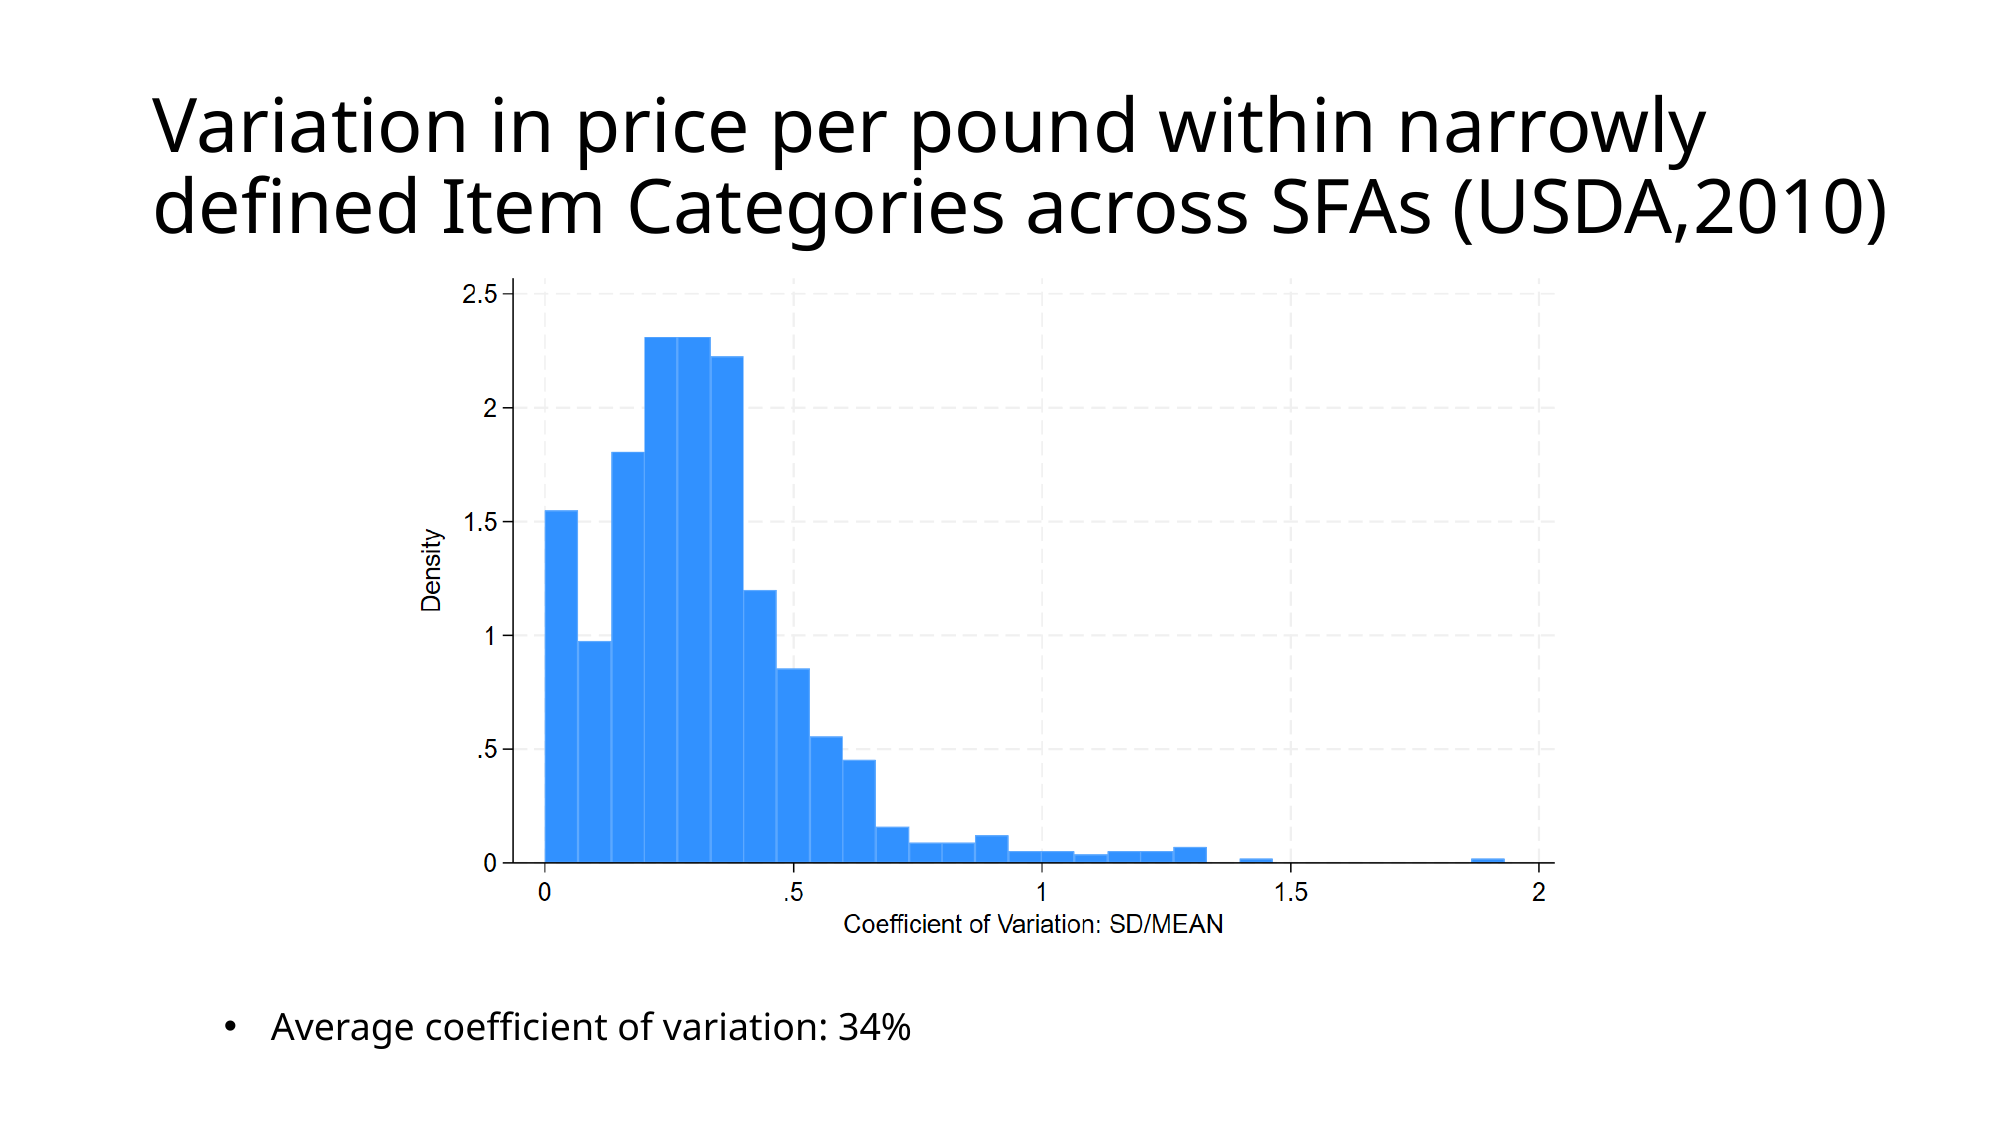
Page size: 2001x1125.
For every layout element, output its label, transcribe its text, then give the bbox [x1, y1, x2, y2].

title Variation in price per pound within narrowly defined Item Categories across SFAs (USDA,2010) [137, 59, 1919, 278]
text_box Average coefficient of variation: 34% [209, 995, 1863, 1056]
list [389, 252, 1581, 967]
